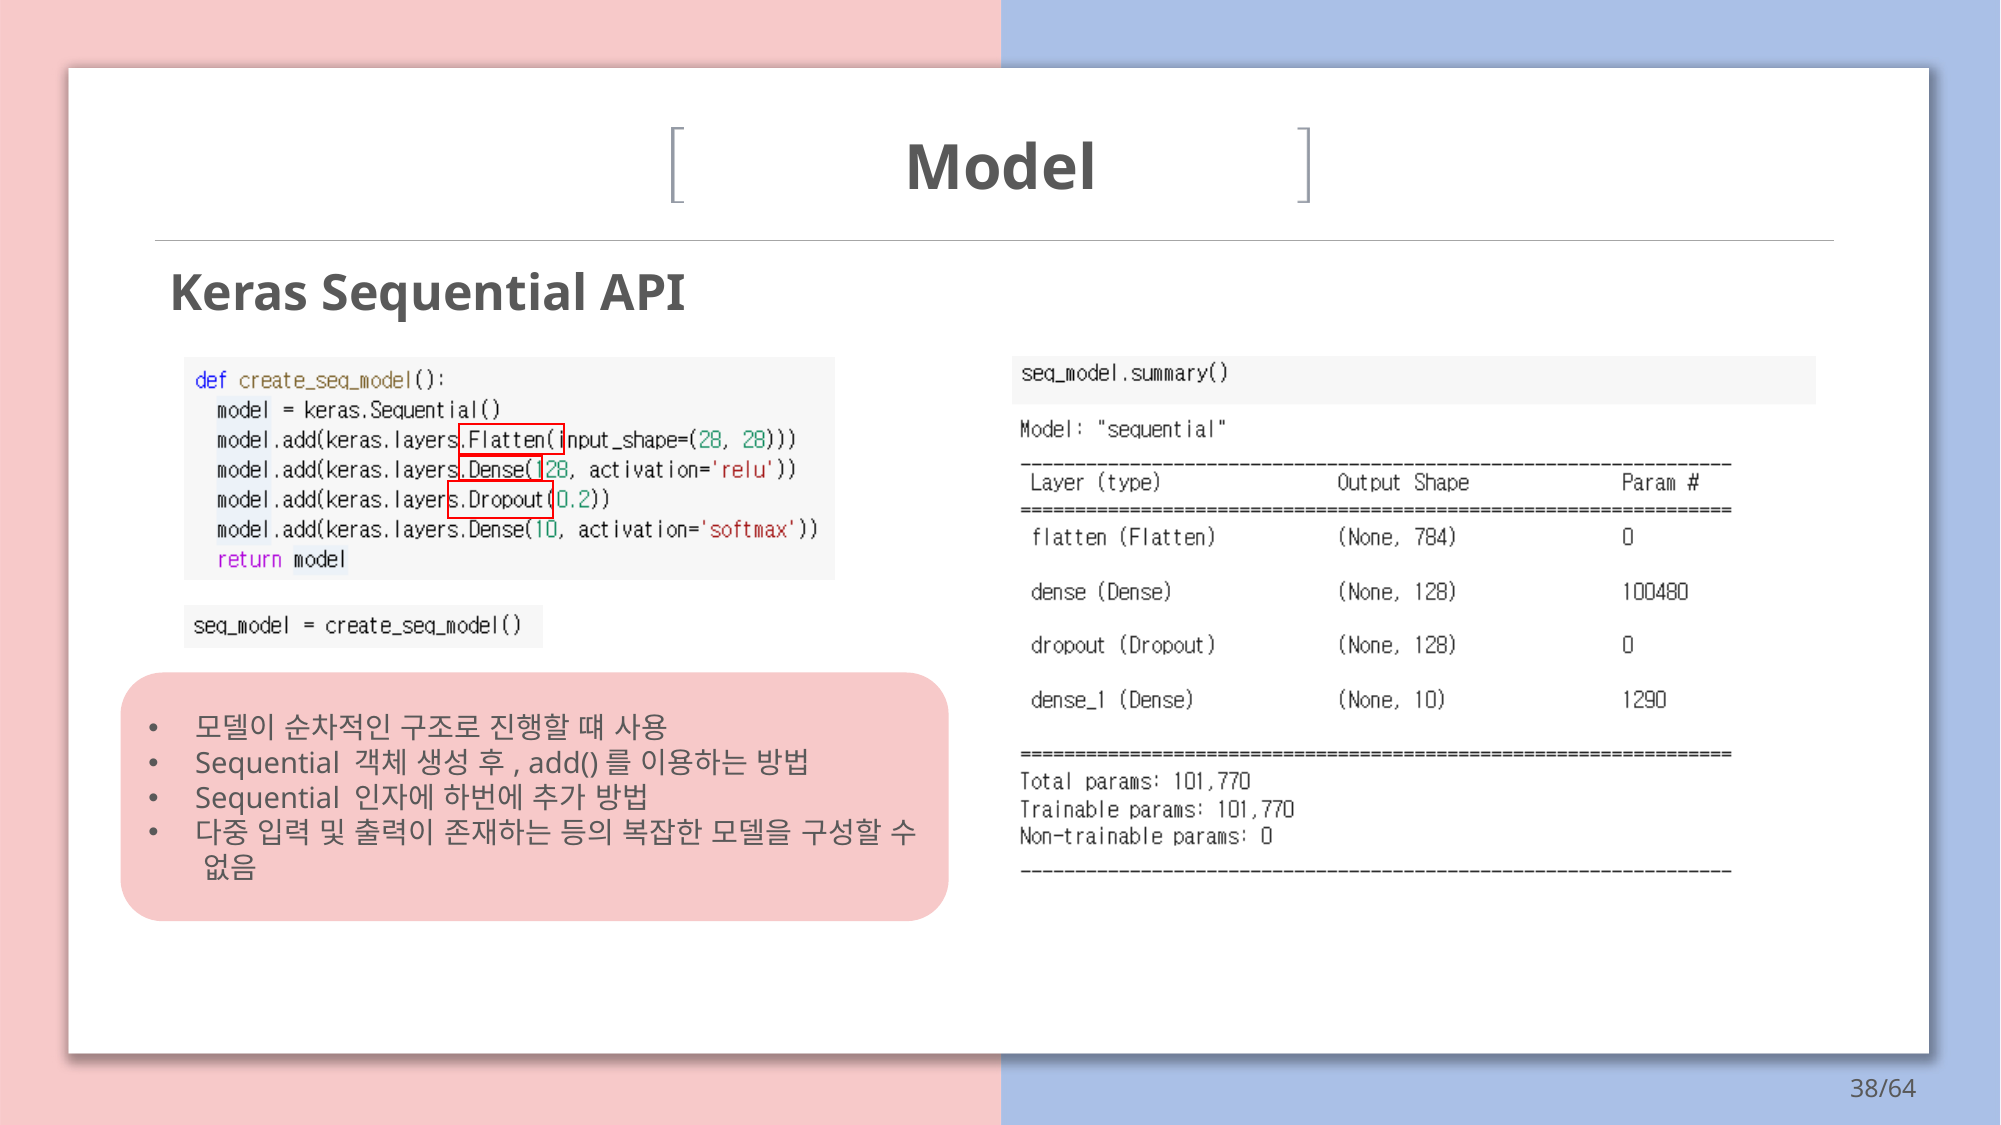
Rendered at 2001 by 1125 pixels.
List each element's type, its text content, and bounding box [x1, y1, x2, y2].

text_box Keras Sequential API [154, 253, 915, 329]
picture [0, 0, 2001, 1125]
text_box 38/64 [1481, 1065, 1932, 1125]
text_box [671, 127, 1310, 203]
text_box 모델이 순차적인 구조로 진행할 떄 사용 Sequential 객체 생성 후, add()를 이용하는 방법 Sequential 인자에 하번에 추가 방법 다중 입력 및 출력이 존재하는 등의 복잡한 모델을 구성할 수 없음 [120, 672, 949, 922]
text_box Model [363, 116, 1639, 222]
